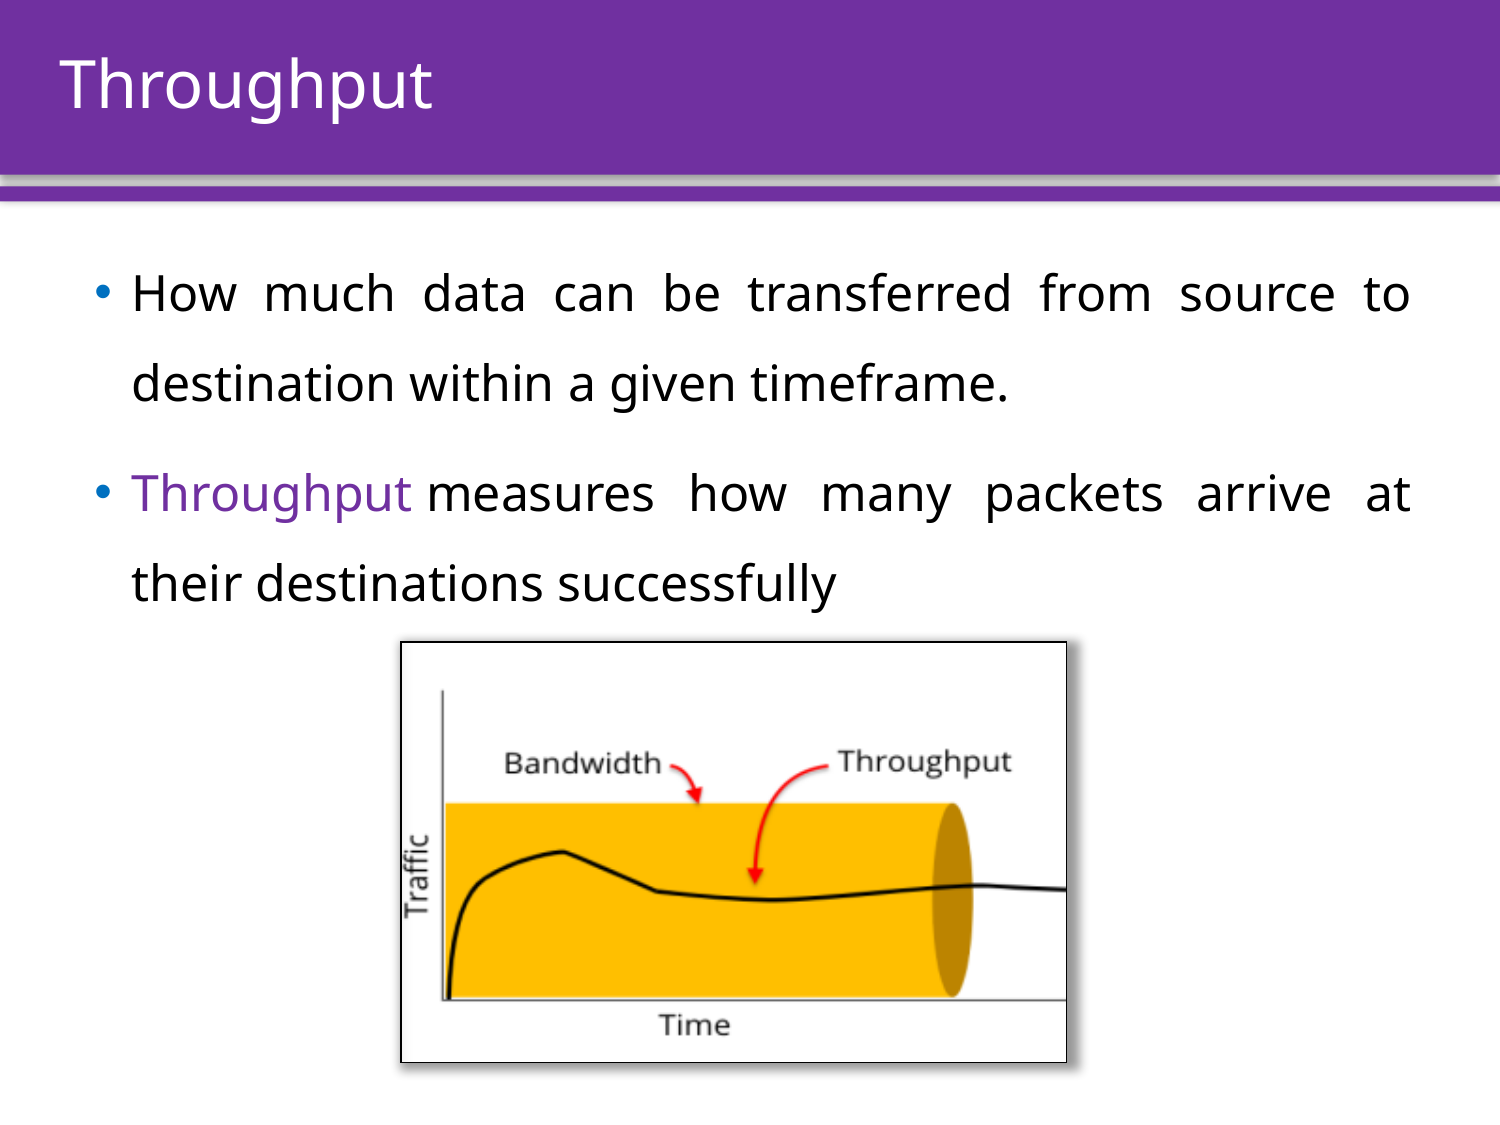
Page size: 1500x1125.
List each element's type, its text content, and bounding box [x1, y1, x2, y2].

list How much data can be transferred from source to destination within a given timeframe. Throughput measures how many packets arrive at their destinations successfully [79, 223, 1428, 619]
picture [401, 642, 1066, 1062]
title Throughput [44, 0, 1464, 175]
